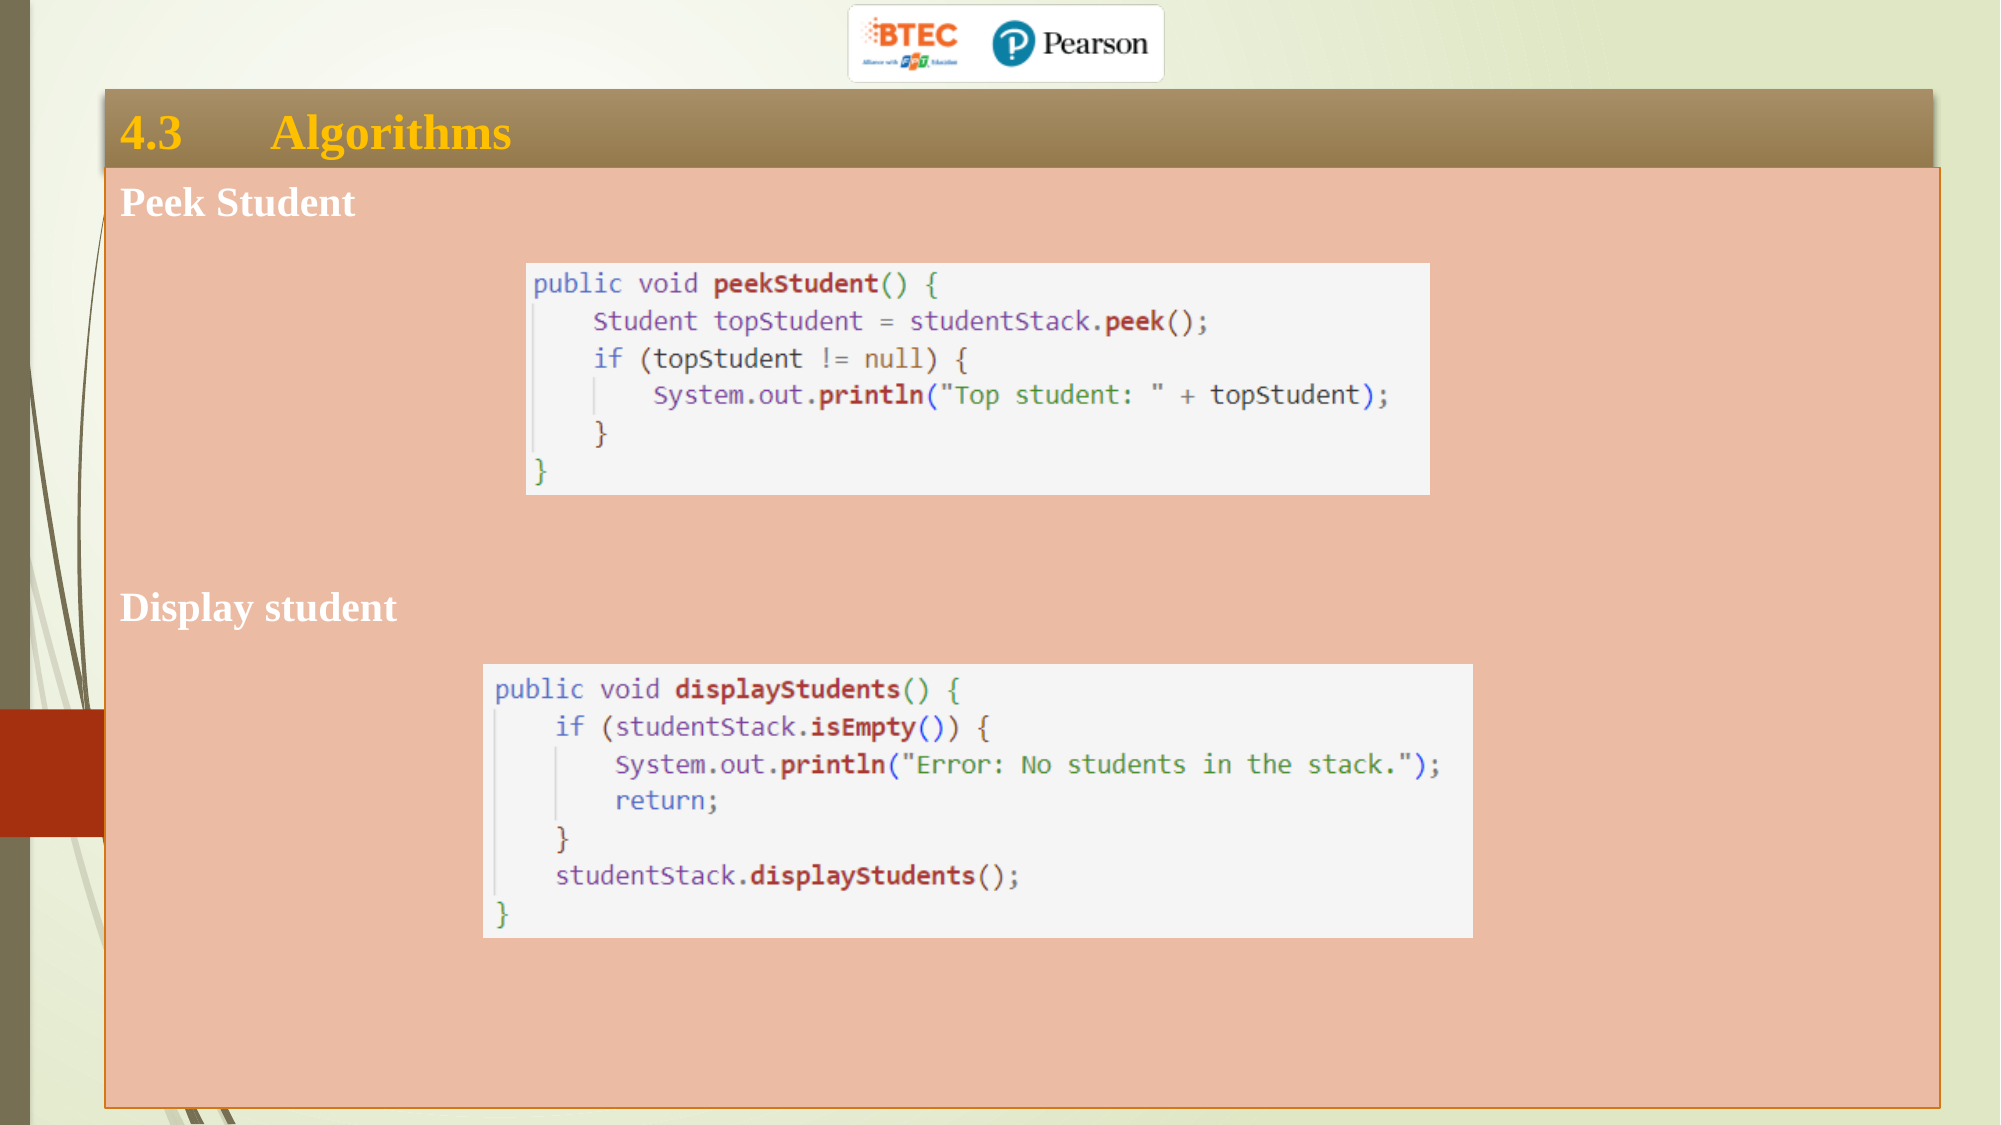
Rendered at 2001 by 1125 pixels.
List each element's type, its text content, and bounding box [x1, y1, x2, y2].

title 4.3 Algorithms [105, 89, 1933, 167]
picture [842, 0, 1171, 90]
picture [483, 664, 1474, 939]
subtitle Peek Student [104, 167, 1941, 1109]
text_box Display student [105, 571, 437, 637]
picture [526, 263, 1431, 496]
